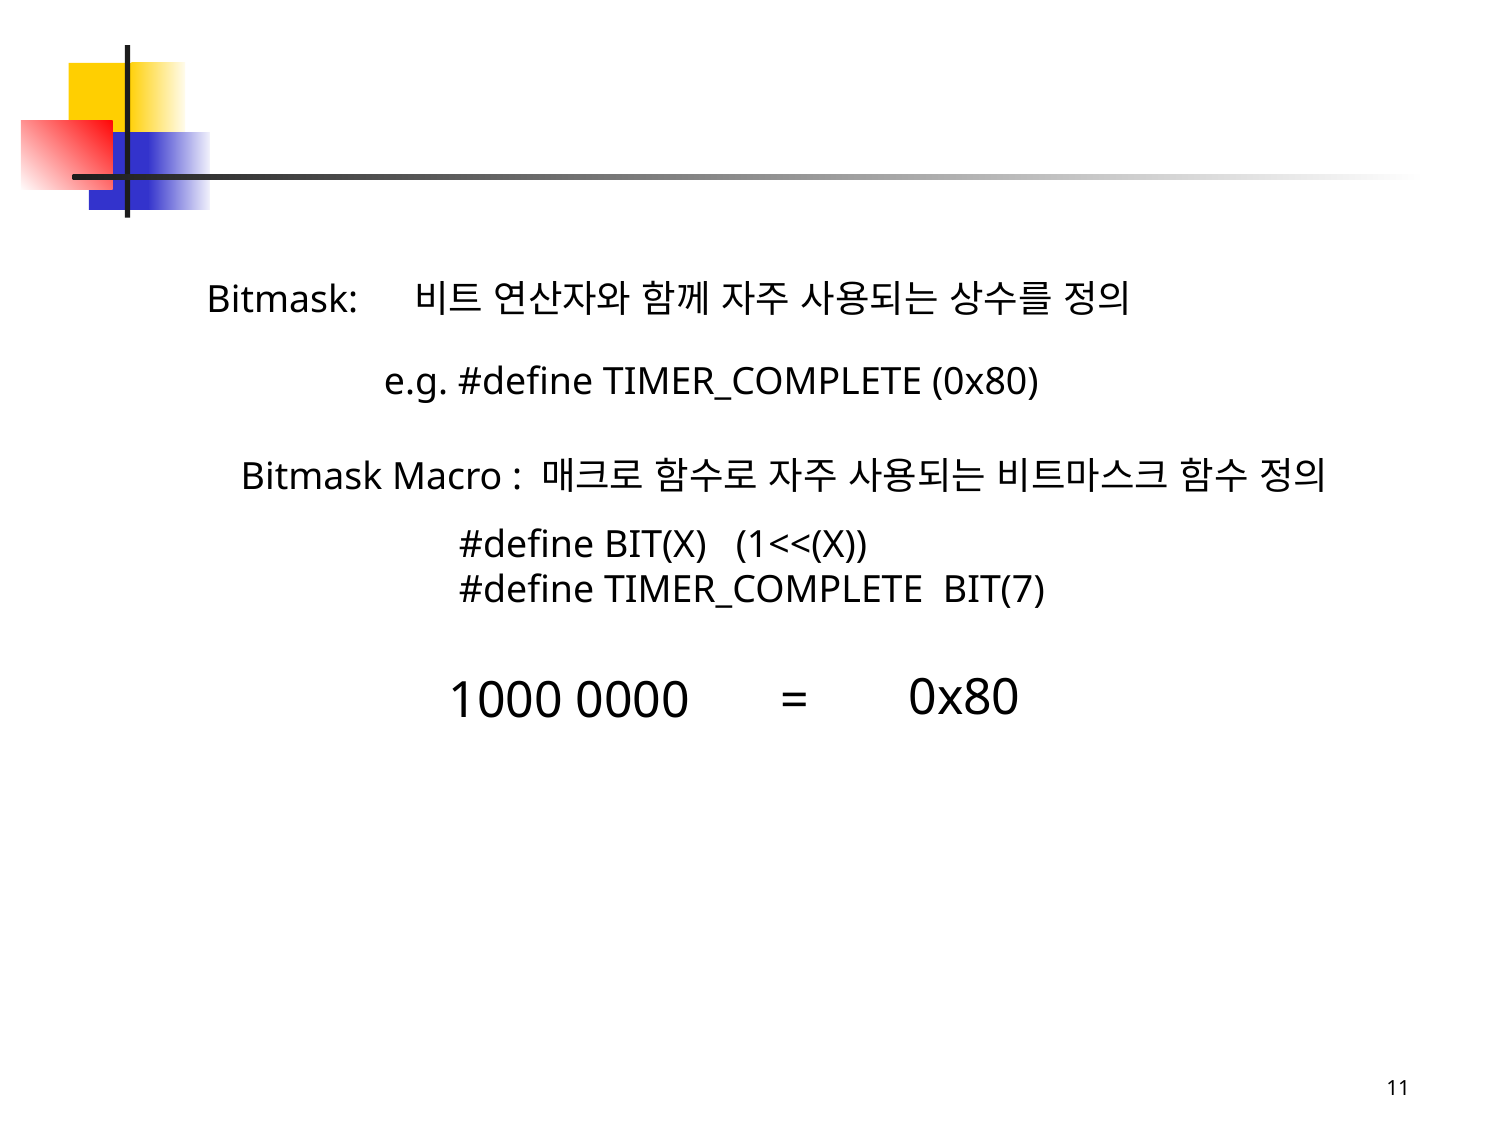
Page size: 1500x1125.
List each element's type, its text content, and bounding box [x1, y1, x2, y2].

text_box Bitmask: [191, 267, 373, 327]
slide_number 11 [1112, 1058, 1426, 1111]
text_box #define BIT(X) (1<<(X)) #define TIMER_COMPLETE BIT(7) [444, 512, 1060, 617]
text_box 0x80 [893, 657, 1036, 732]
text_box e.g. #define TIMER_COMPLETE (0x80) [369, 349, 1054, 410]
text_box 1000 0000 = [433, 659, 851, 735]
text_box 비트 연산자와 함께 자주 사용되는 상수를 정의 [399, 267, 1148, 327]
text_box Bitmask Macro : 매크로 함수로 자주 사용되는 비트마스크 함수 정의 [225, 444, 1344, 505]
